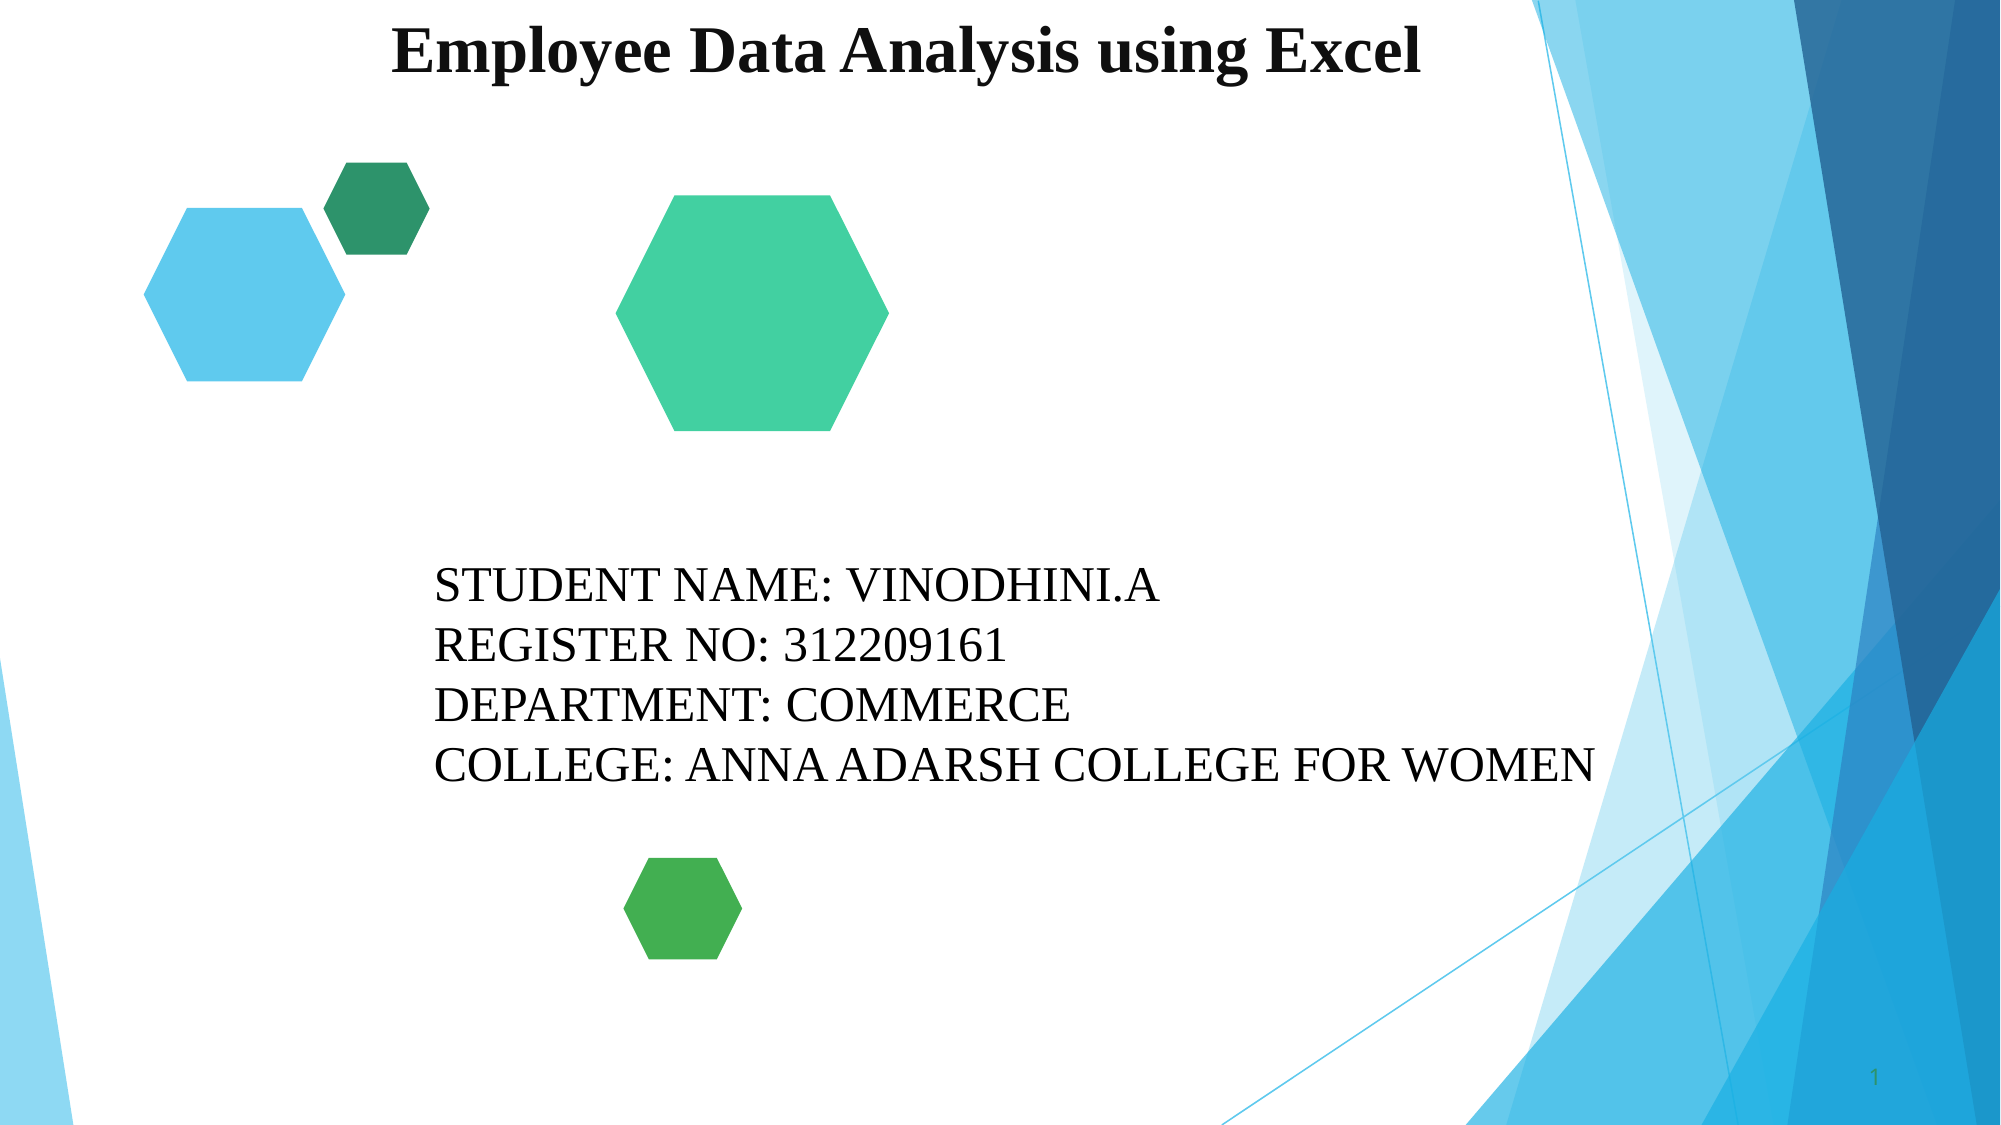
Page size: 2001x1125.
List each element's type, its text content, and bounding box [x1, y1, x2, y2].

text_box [143, 162, 430, 382]
text_box STUDENT NAME: VINODHINI.A REGISTER NO: 312209161 DEPARTMENT: COMMERCE COLLEGE: ANNA ADARSH COLLEGE FOR WOMEN [418, 543, 1832, 859]
title Employee Data Analysis using Excel [0, 3, 1502, 194]
text_box [615, 195, 890, 432]
text_box [623, 859, 743, 960]
slide_number 1 [1862, 1061, 1888, 1125]
